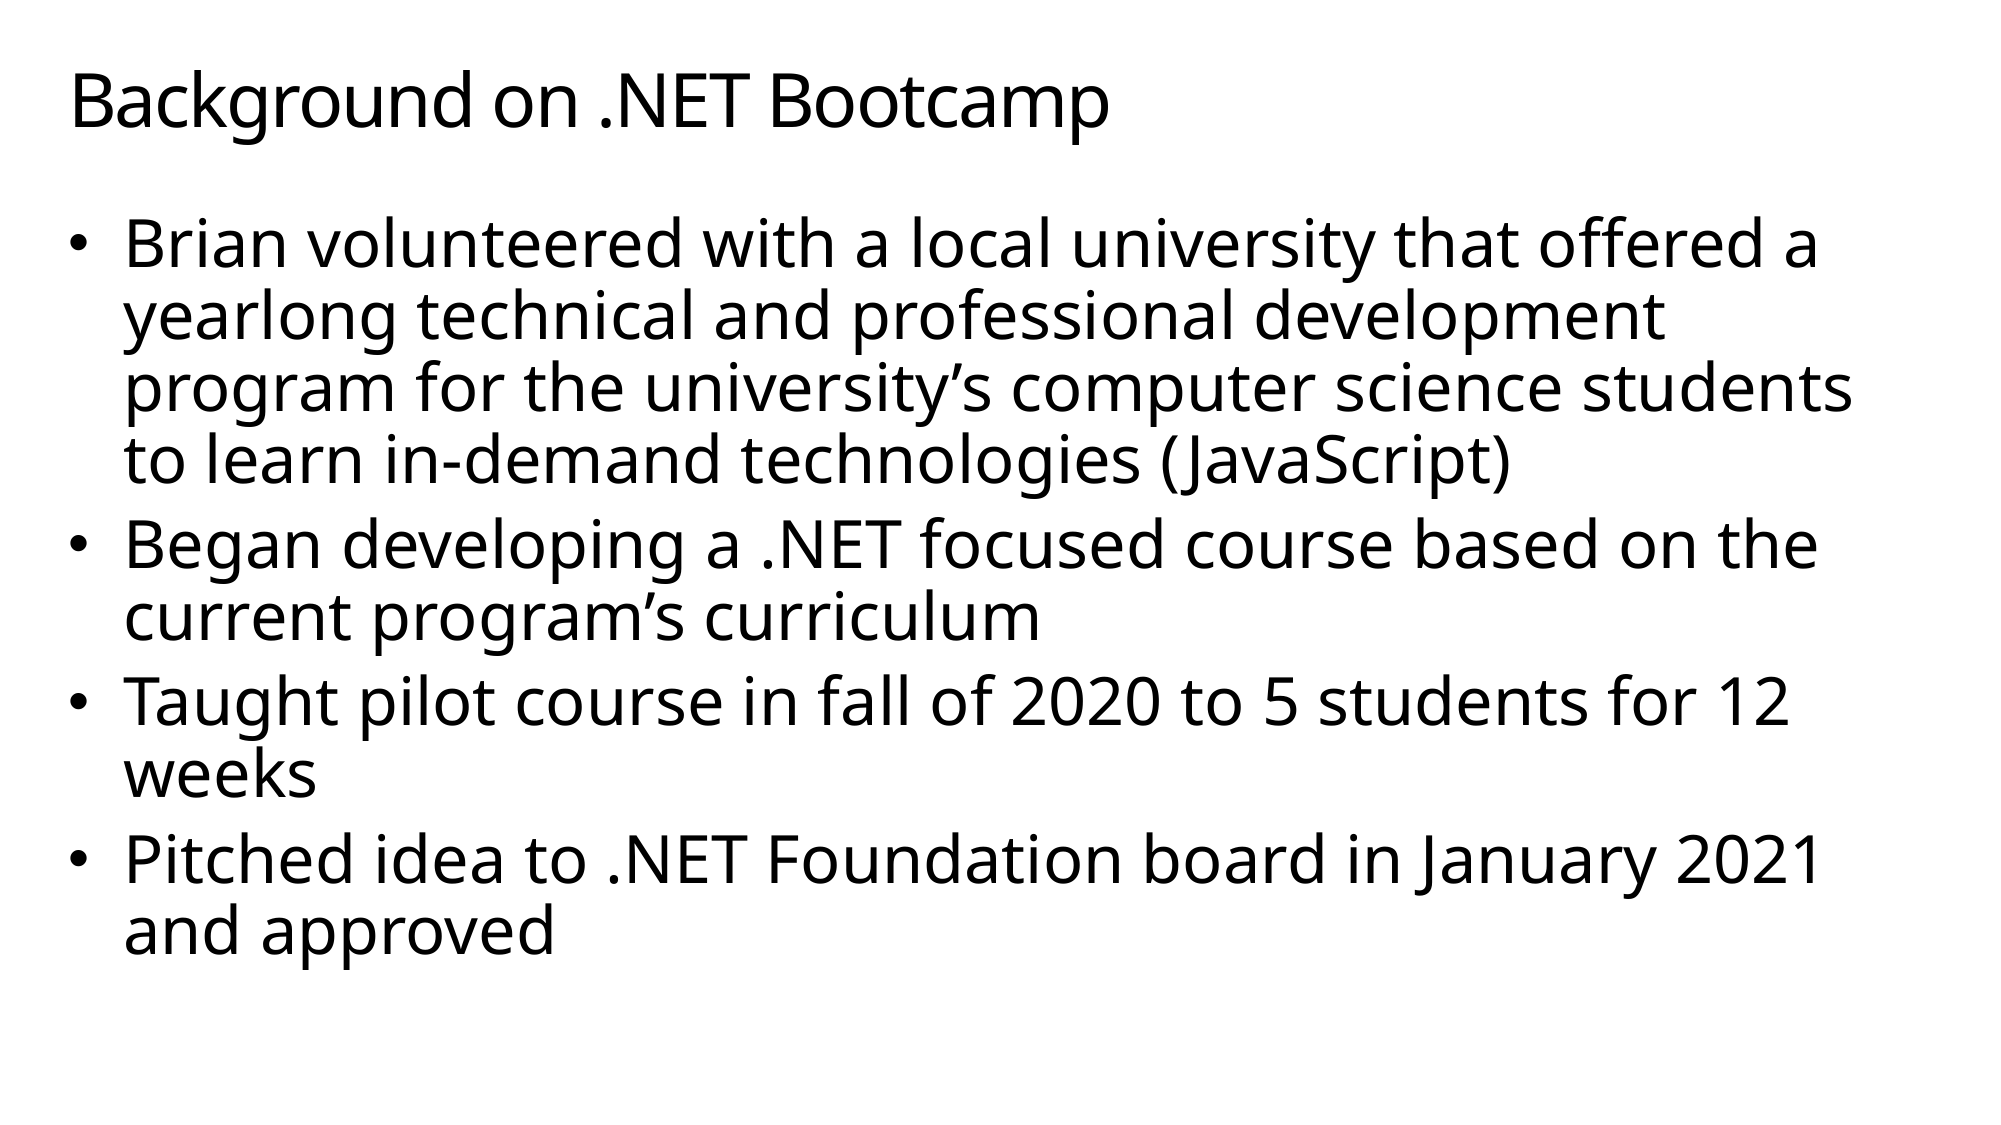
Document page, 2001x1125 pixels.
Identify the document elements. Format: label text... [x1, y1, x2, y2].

title Background on .NET Bootcamp [44, 47, 1957, 196]
list Brian volunteered with a local university that offered a yearlong technical and professional development program for the university’s computer science students to learn in-demand technologies (JavaScript) Began developing a .NET focused course based on the current program’s curriculum Taught pilot course in fall of 2020 to 5 students for 12 weeks Pitched idea to .NET Foundation board in January 2021 and approved [44, 196, 1956, 929]
